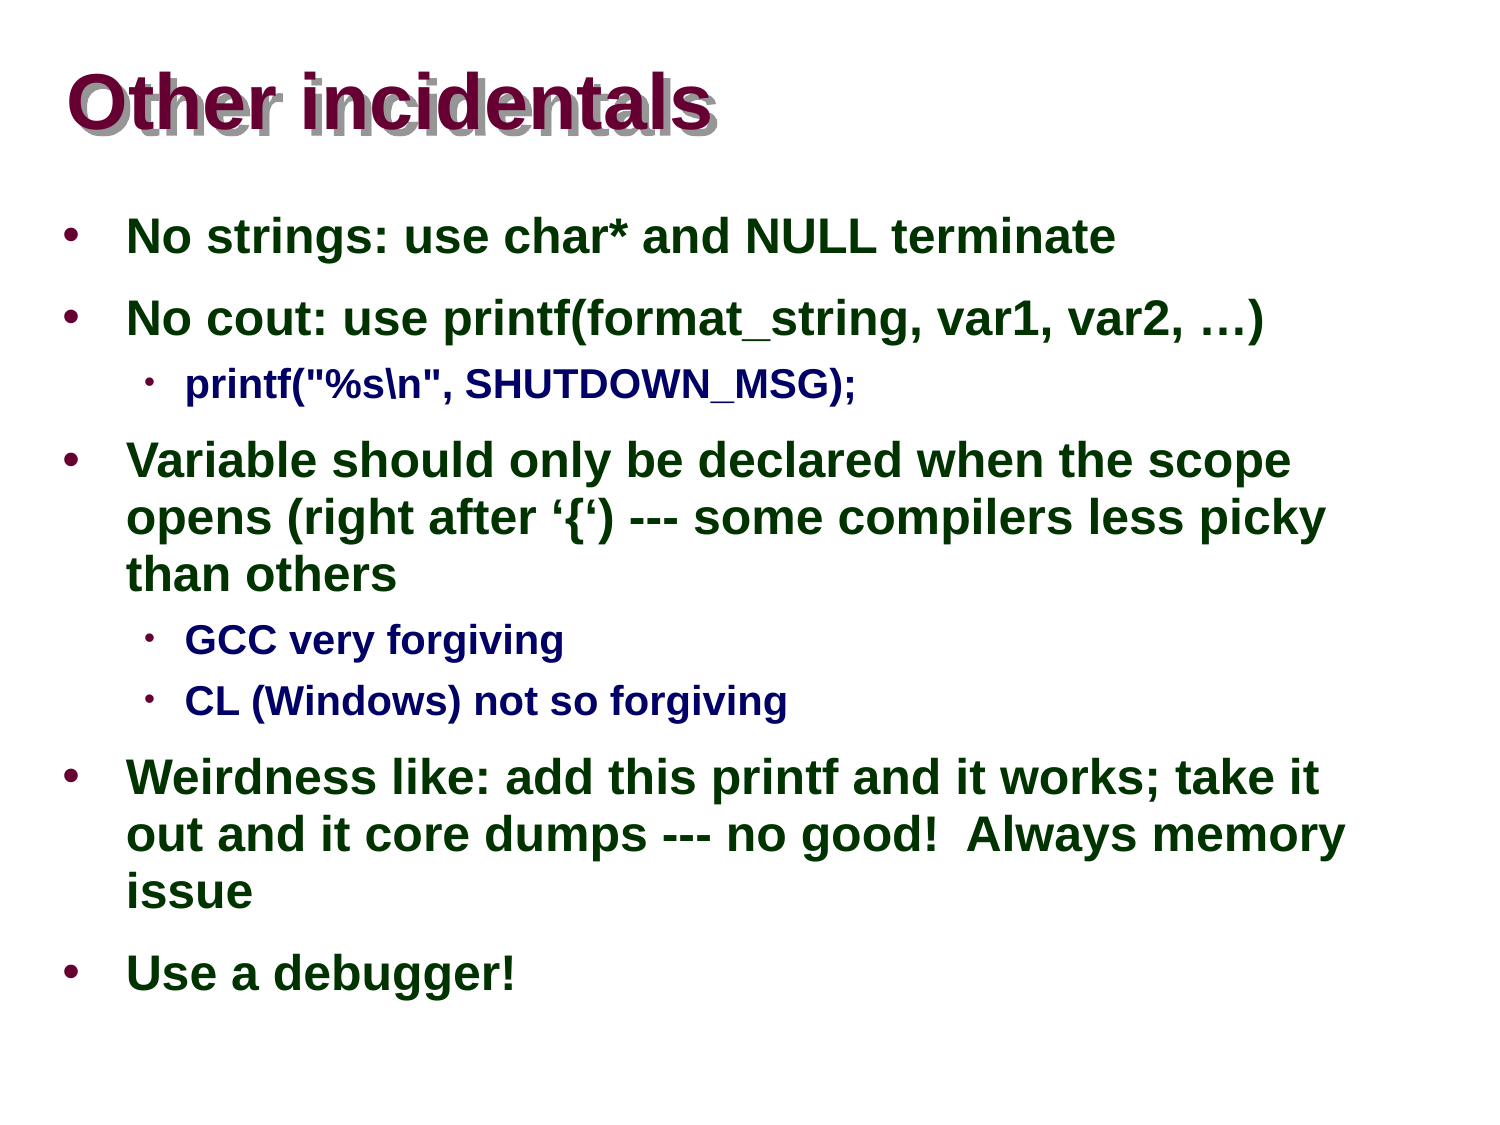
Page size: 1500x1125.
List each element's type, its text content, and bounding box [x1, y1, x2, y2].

list No strings: use char* and NULL terminate No cout: use printf(format_string, var1, var2, …) printf("%s\n", SHUTDOWN_MSG); Variable should only be declared when the scope opens (right after ‘{‘) --- some compilers less picky than others GCC very forgiving CL (Windows) not so forgiving Weirdness like: add this printf and it works; take it out and it core dumps --- no good! Always memory issue Use a debugger! [47, 199, 1411, 1058]
title Other incidentals [66, 40, 1476, 169]
